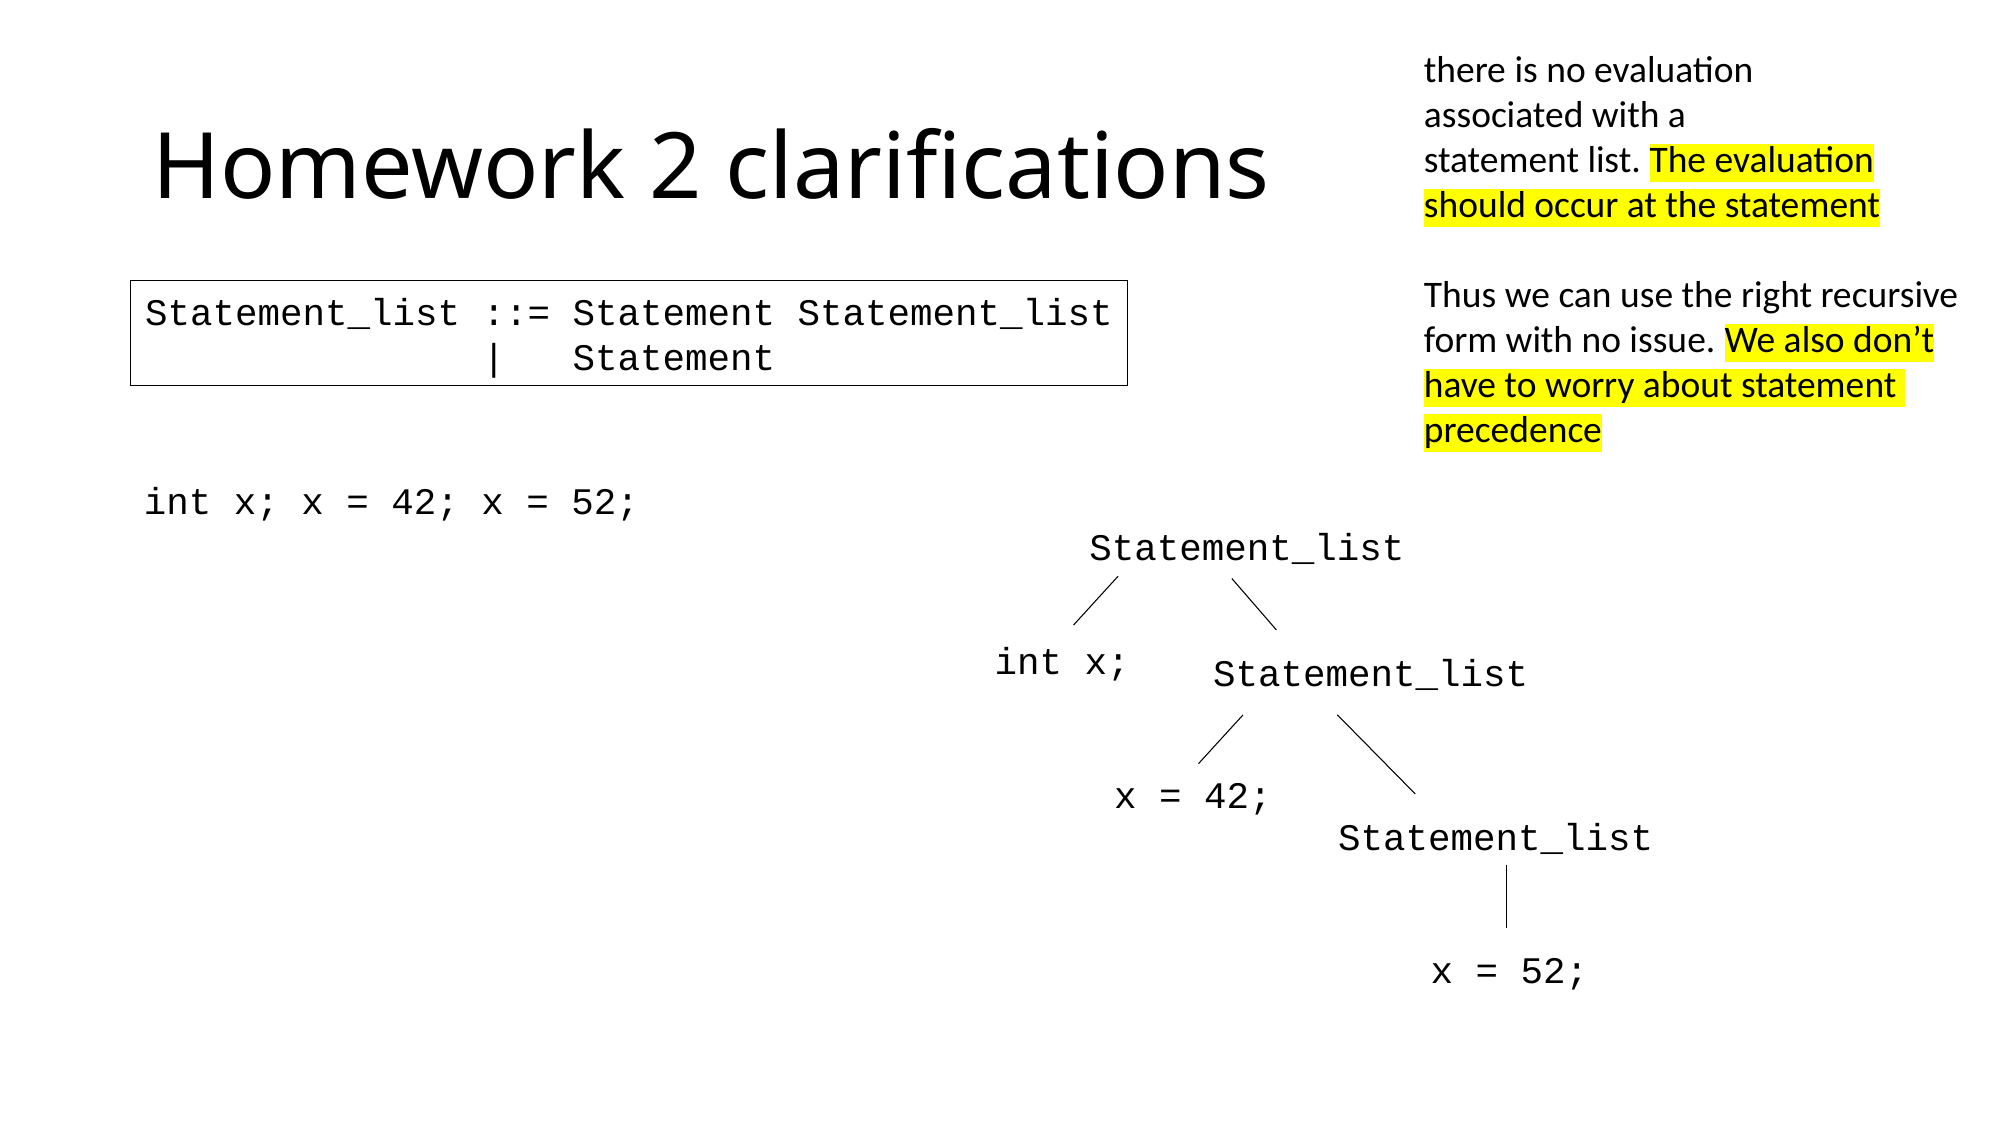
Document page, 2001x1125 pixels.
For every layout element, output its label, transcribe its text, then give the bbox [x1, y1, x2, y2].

text_box int x; x = 42; x = 52; [129, 469, 654, 530]
text_box Statement_list ::= Statement Statement_list | Statement [130, 280, 1128, 386]
text_box Statement_list [1323, 805, 1691, 866]
text_box there is no evaluation associated with a statement list. The evaluation should occur at the statement Thus we can use the right recursive form with no issue. We also don’t have to worry about statement precedence [1409, 37, 1974, 458]
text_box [1073, 576, 1119, 626]
text_box x = 42; [1099, 763, 1310, 824]
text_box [1231, 578, 1277, 630]
title Homework 2 clarifications [137, 59, 1409, 278]
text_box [1337, 714, 1416, 794]
text_box Statement_list [1074, 515, 1442, 576]
text_box int x; [979, 629, 1168, 690]
text_box x = 52; [1415, 938, 1604, 999]
text_box Statement_list [1198, 642, 1566, 702]
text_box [1198, 714, 1243, 764]
